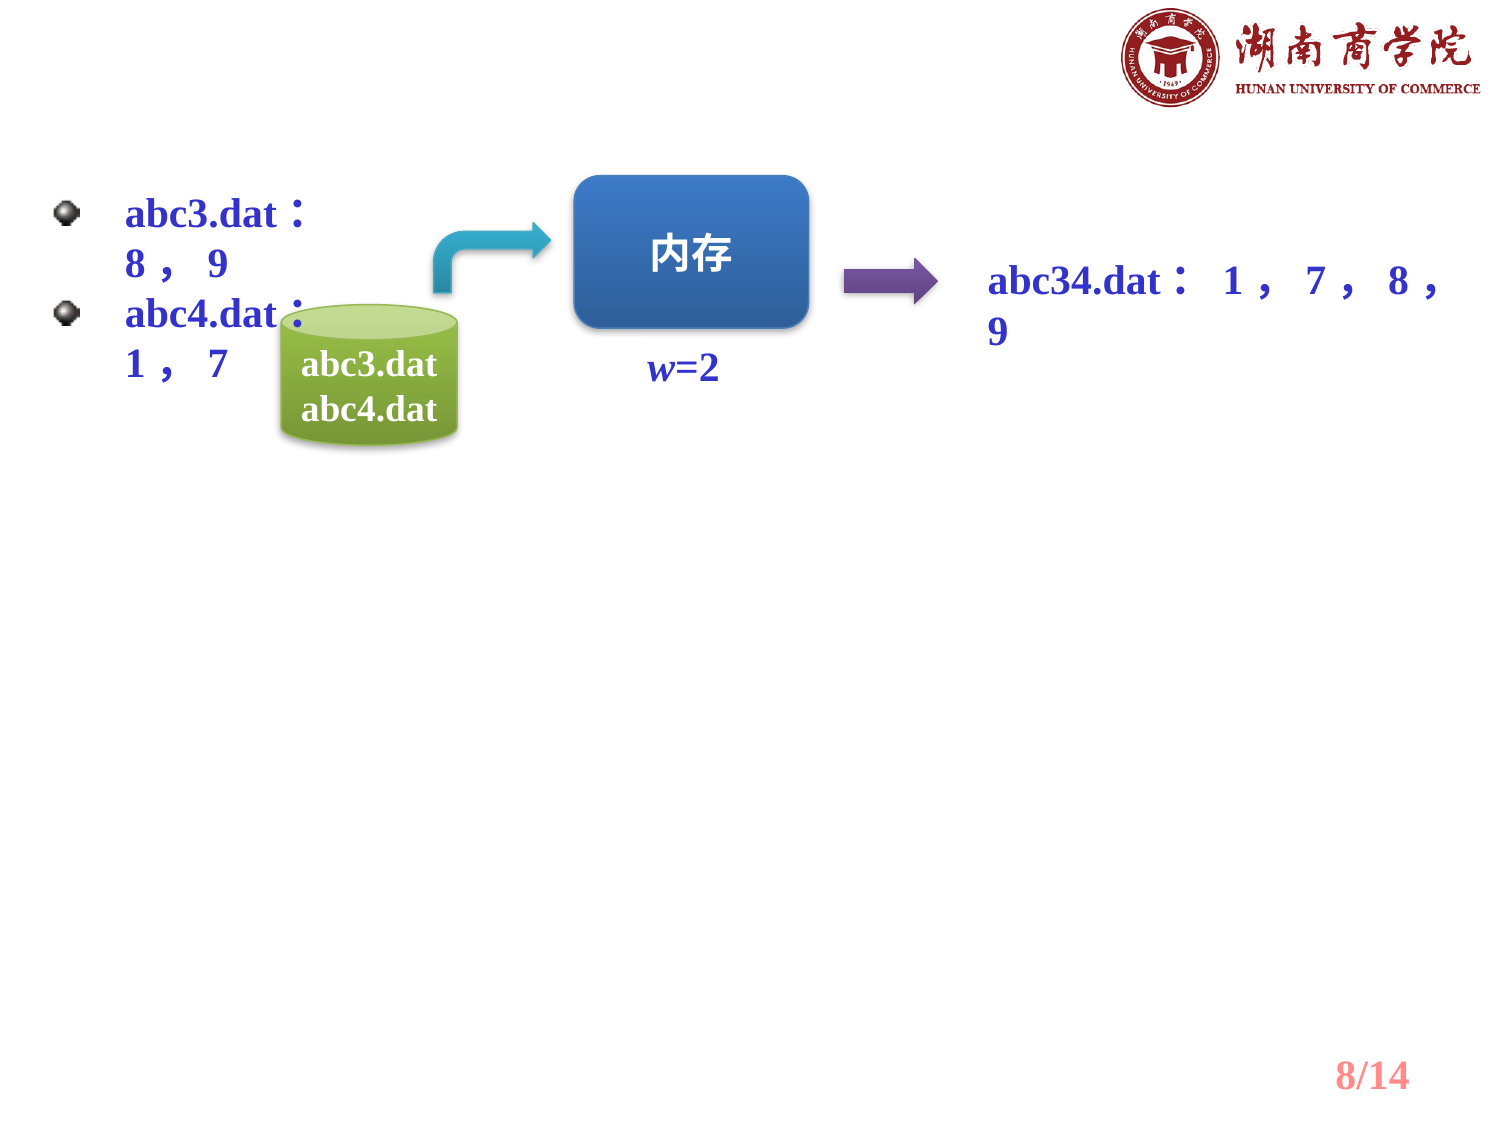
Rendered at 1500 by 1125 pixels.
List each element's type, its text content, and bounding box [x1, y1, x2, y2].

picture [49, 296, 80, 326]
picture [1091, 0, 1500, 113]
text_box abc3.dat abc4.dat [280, 307, 458, 447]
text_box [432, 221, 552, 294]
picture [49, 196, 80, 226]
slide_number 8/14 [1074, 1042, 1425, 1103]
text_box abc3.dat：8，9 abc4.dat：1，7 [35, 178, 422, 394]
text_box 内存 [573, 174, 810, 329]
text_box w=2 [632, 337, 750, 398]
text_box [843, 257, 938, 305]
text_box abc34.dat：1，7，8，9 [972, 246, 1477, 361]
